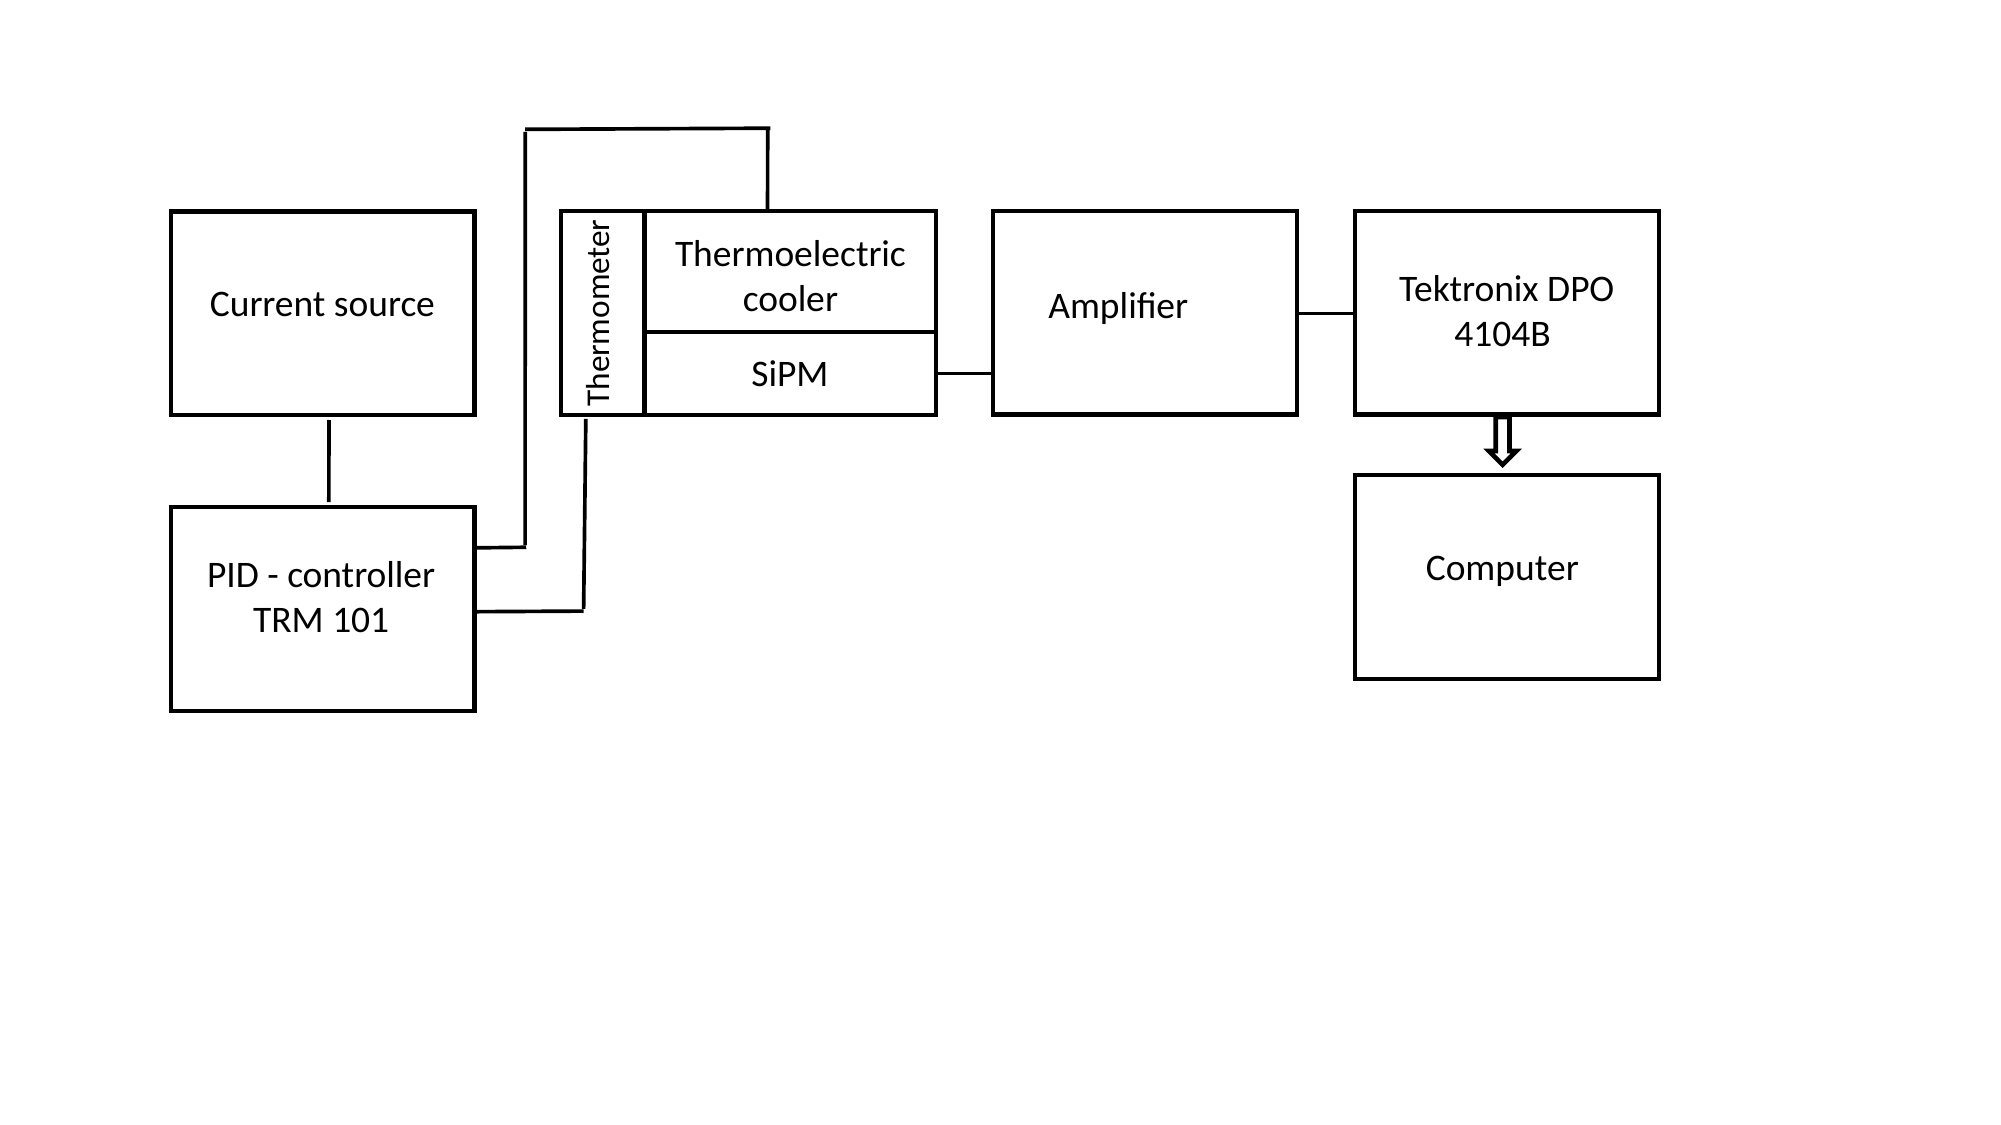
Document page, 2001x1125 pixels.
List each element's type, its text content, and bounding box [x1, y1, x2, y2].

text_box Thermoelectric cooler [657, 222, 924, 327]
text_box Computer [1354, 535, 1659, 596]
text_box [560, 210, 568, 416]
text_box SiPM [657, 341, 923, 402]
text_box Amplifier [985, 273, 1252, 334]
text_box [1486, 416, 1519, 467]
text_box [170, 506, 475, 712]
text_box Tektronix DPO 4104B [1354, 256, 1659, 362]
text_box [1354, 210, 1660, 416]
text_box [170, 211, 475, 416]
text_box [645, 210, 937, 331]
text_box [992, 210, 1298, 416]
text_box [623, 210, 645, 416]
text_box PID - controller TRM 101 [177, 543, 466, 648]
text_box [645, 331, 937, 416]
text_box [1354, 474, 1660, 680]
text_box Thermometer [568, 201, 623, 425]
text_box Current source [189, 271, 456, 332]
